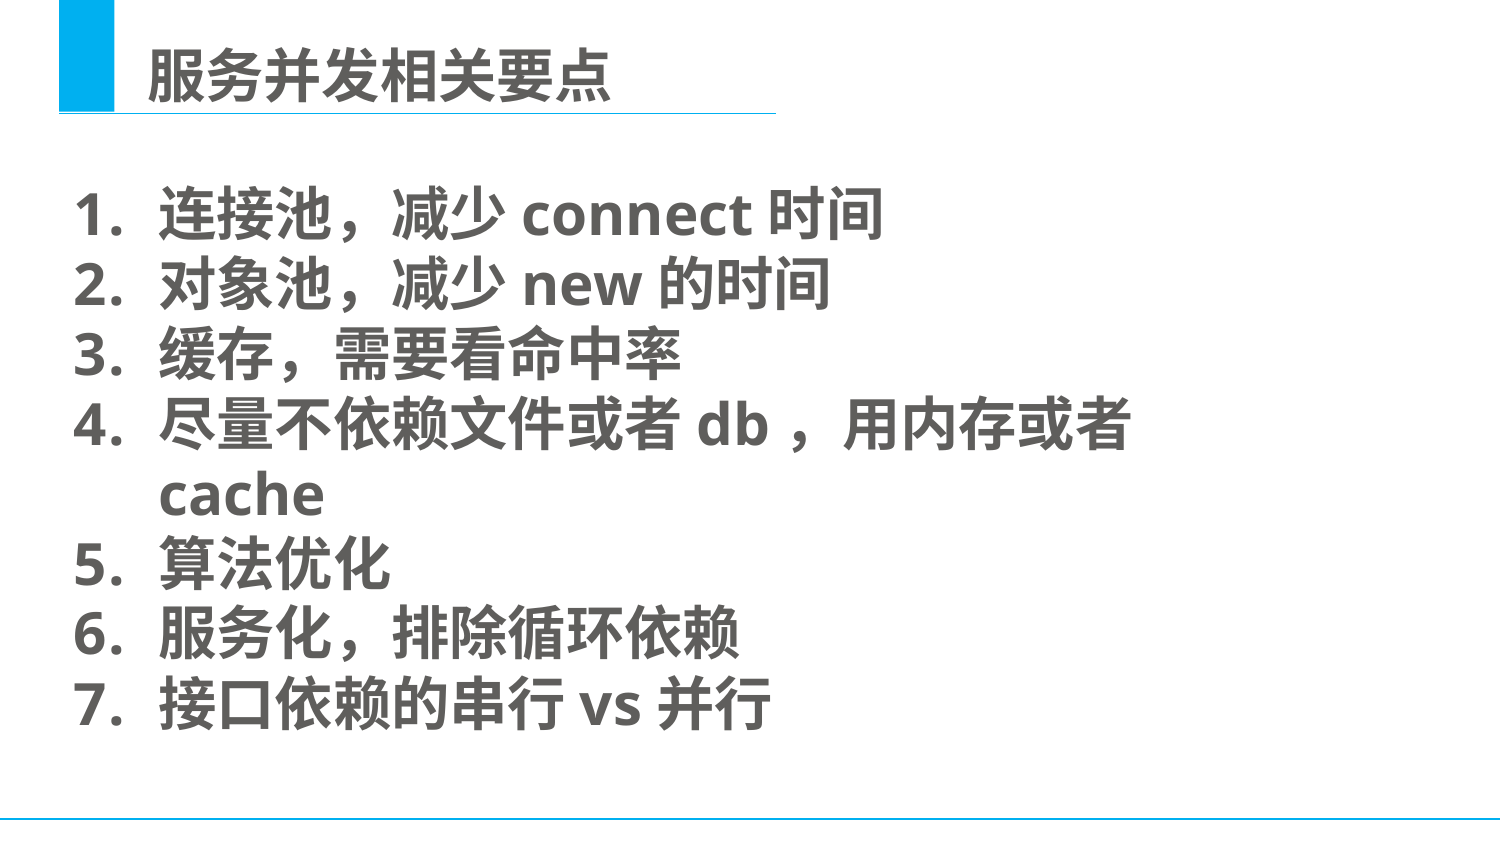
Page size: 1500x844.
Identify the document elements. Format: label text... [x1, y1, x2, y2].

text_box 连接池，减少connect时间 对象池，减少new的时间 缓存，需要看命中率 尽量不依赖文件或者db，用内存或者cache 算法优化 服务化，排除循环依赖 接口依赖的串行vs并行 [59, 169, 1308, 745]
text_box 服务并发相关要点 [132, 32, 858, 117]
text_box [57, 0, 116, 114]
